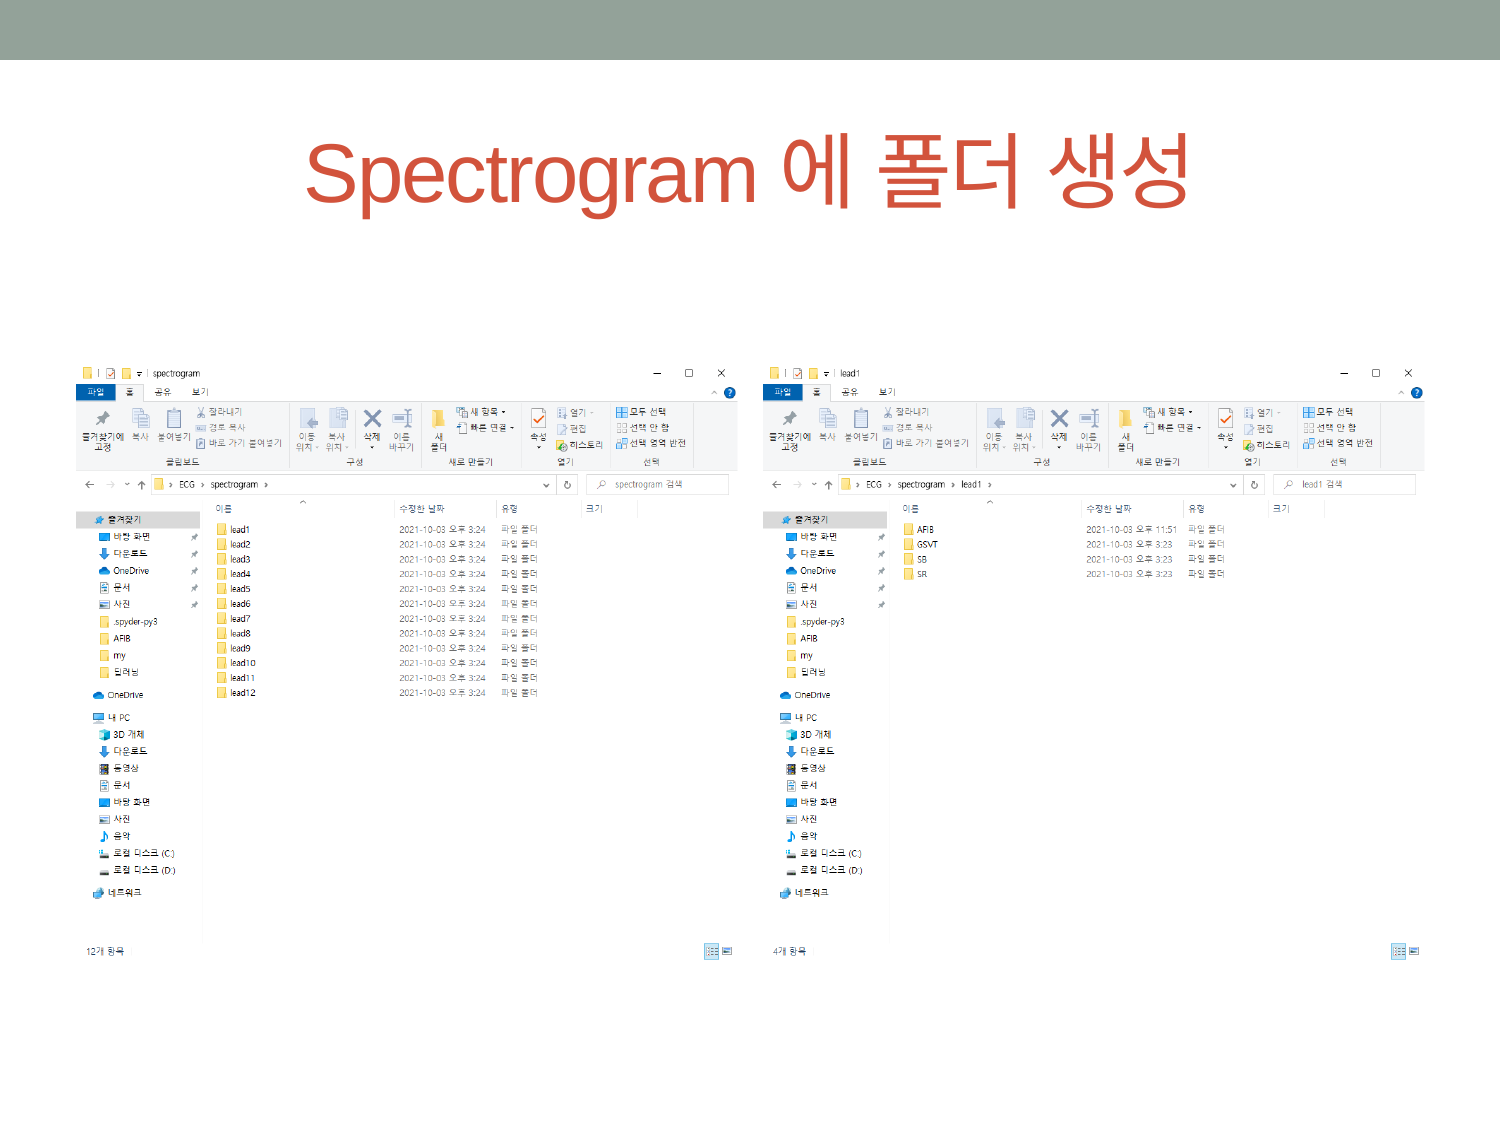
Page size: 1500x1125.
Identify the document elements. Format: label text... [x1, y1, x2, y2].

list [74, 362, 738, 961]
title Spectrogram에 폴더 생성 [75, 87, 1425, 250]
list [762, 362, 1426, 961]
